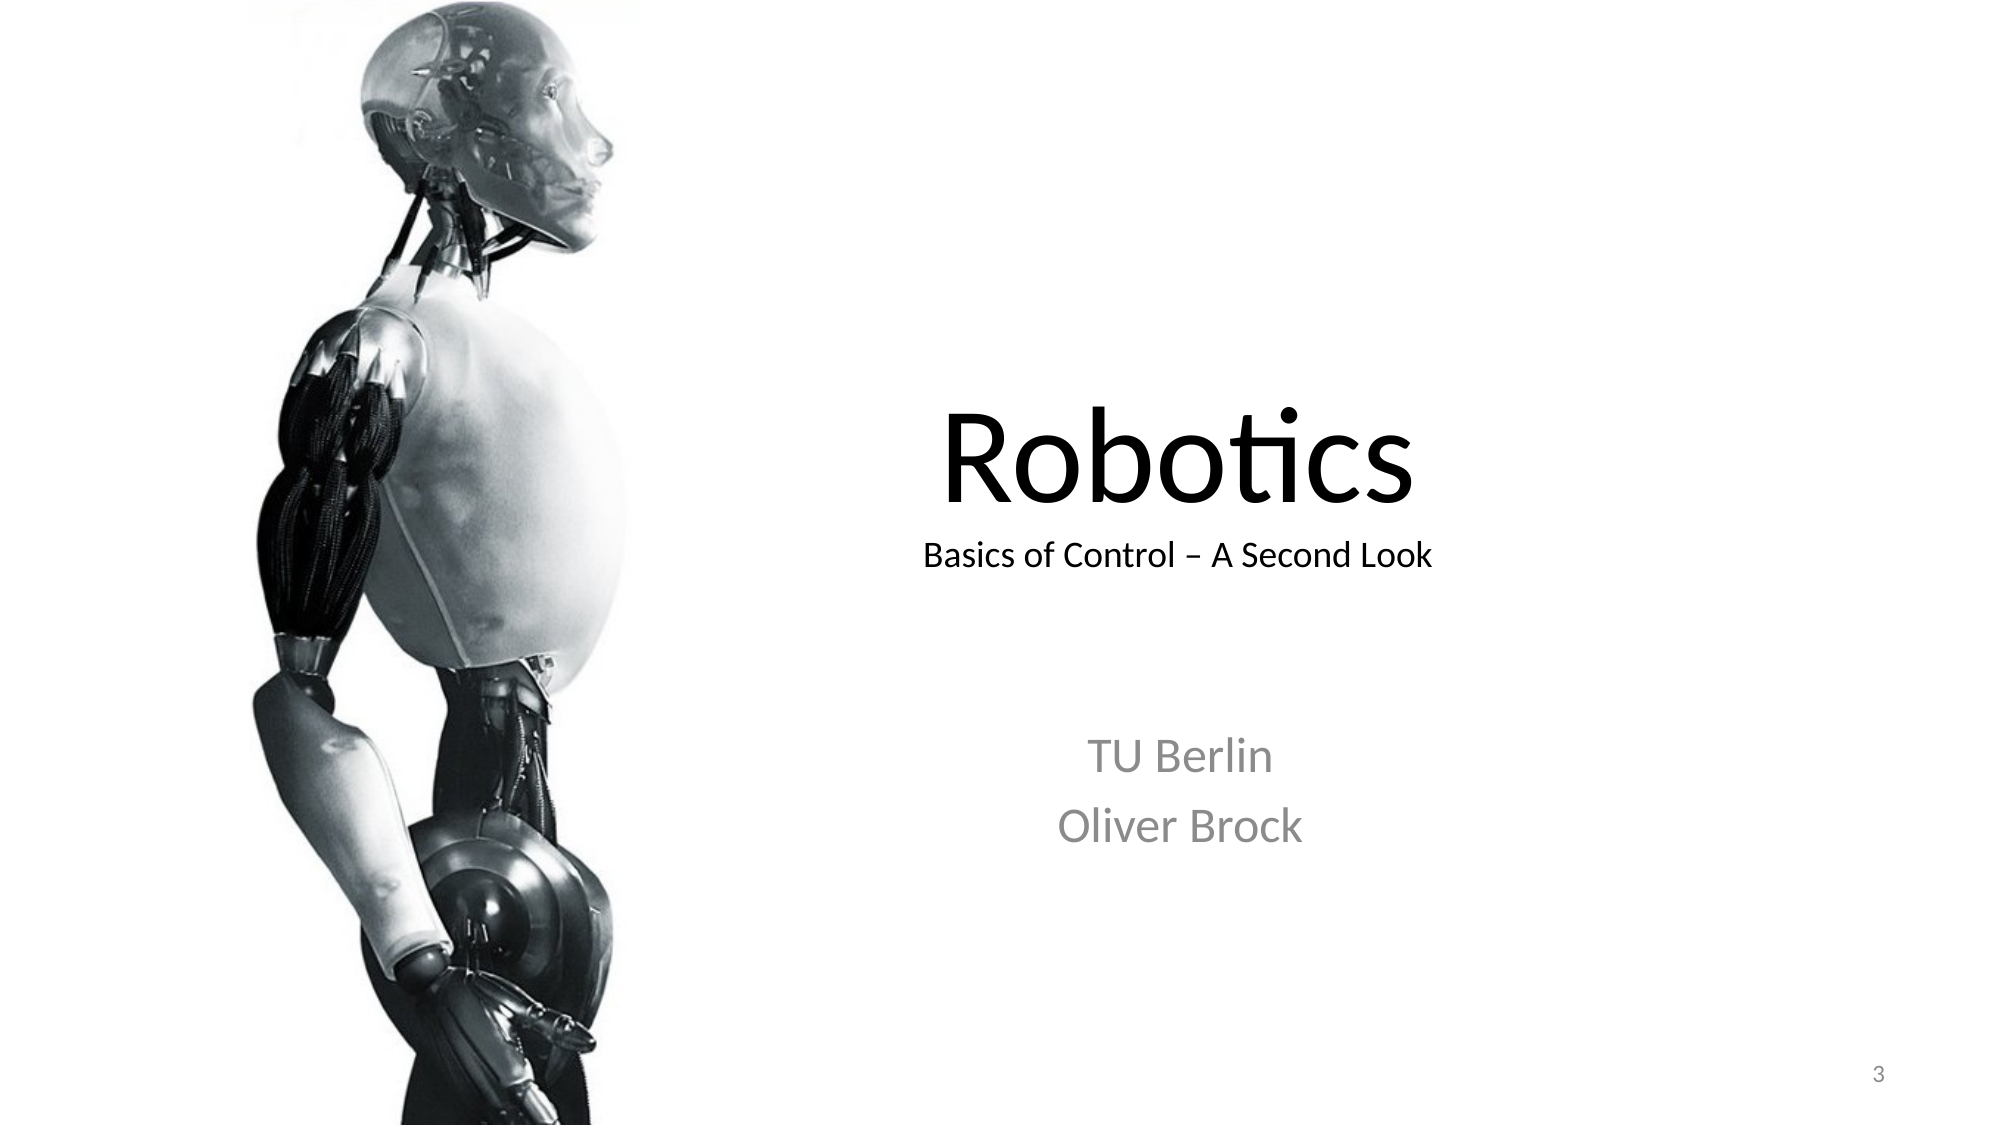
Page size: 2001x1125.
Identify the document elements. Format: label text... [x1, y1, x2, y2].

title Robotics Basics of Control – A Second Look [718, 349, 1638, 591]
slide_number 3 [1433, 1042, 1900, 1103]
subtitle TU Berlin Oliver Brock [835, 714, 1525, 925]
picture [249, 0, 641, 1125]
